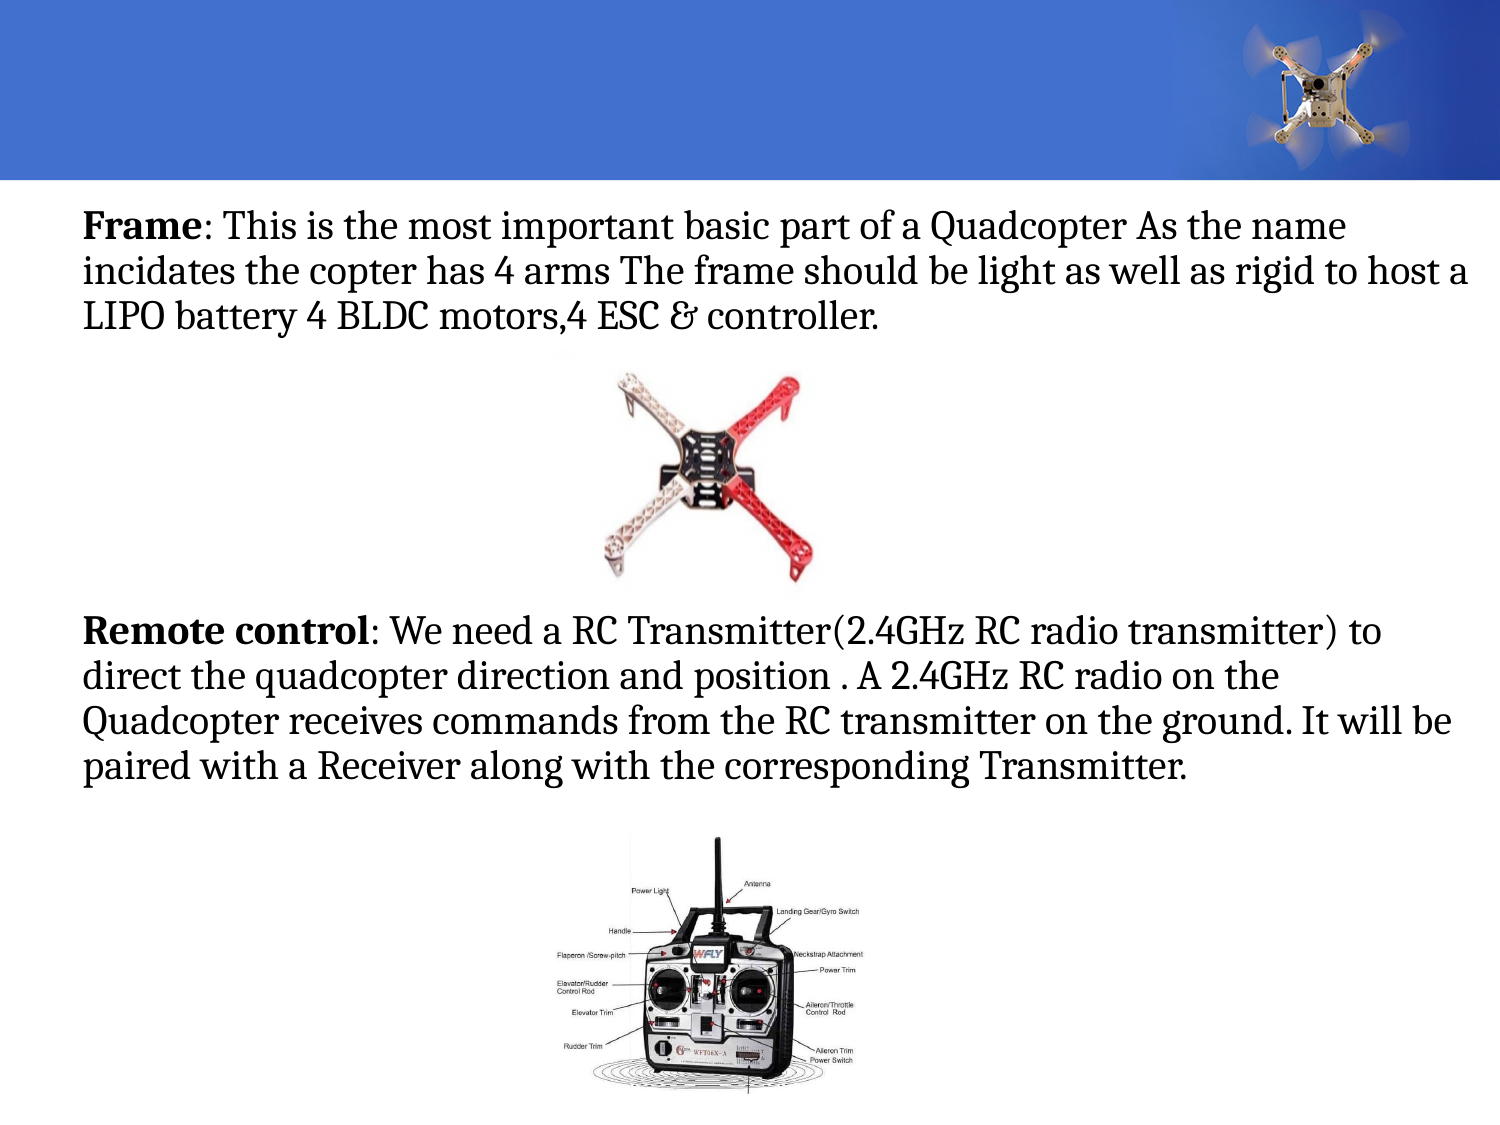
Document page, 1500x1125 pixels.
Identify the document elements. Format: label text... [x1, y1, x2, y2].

picture [0, 0, 1500, 1125]
picture [550, 349, 858, 605]
list Frame: This is the most important basic part of a Quadcopter As the name incidates the copter has 4 arms The frame should be light as well as rigid to host a LIPO battery 4 BLDC motors,4 ESC & controller. Remote control: We need a RC Transmitter(2.4GHz RC radio transmitter) to direct the quadcopter direction and position . A 2.4GHz RC radio on the Quadcopter receives commands from the RC transmitter on the ground. It will be paired with a Receiver along with the corresponding Transmitter. [17, 196, 1500, 1125]
picture [537, 833, 872, 1094]
